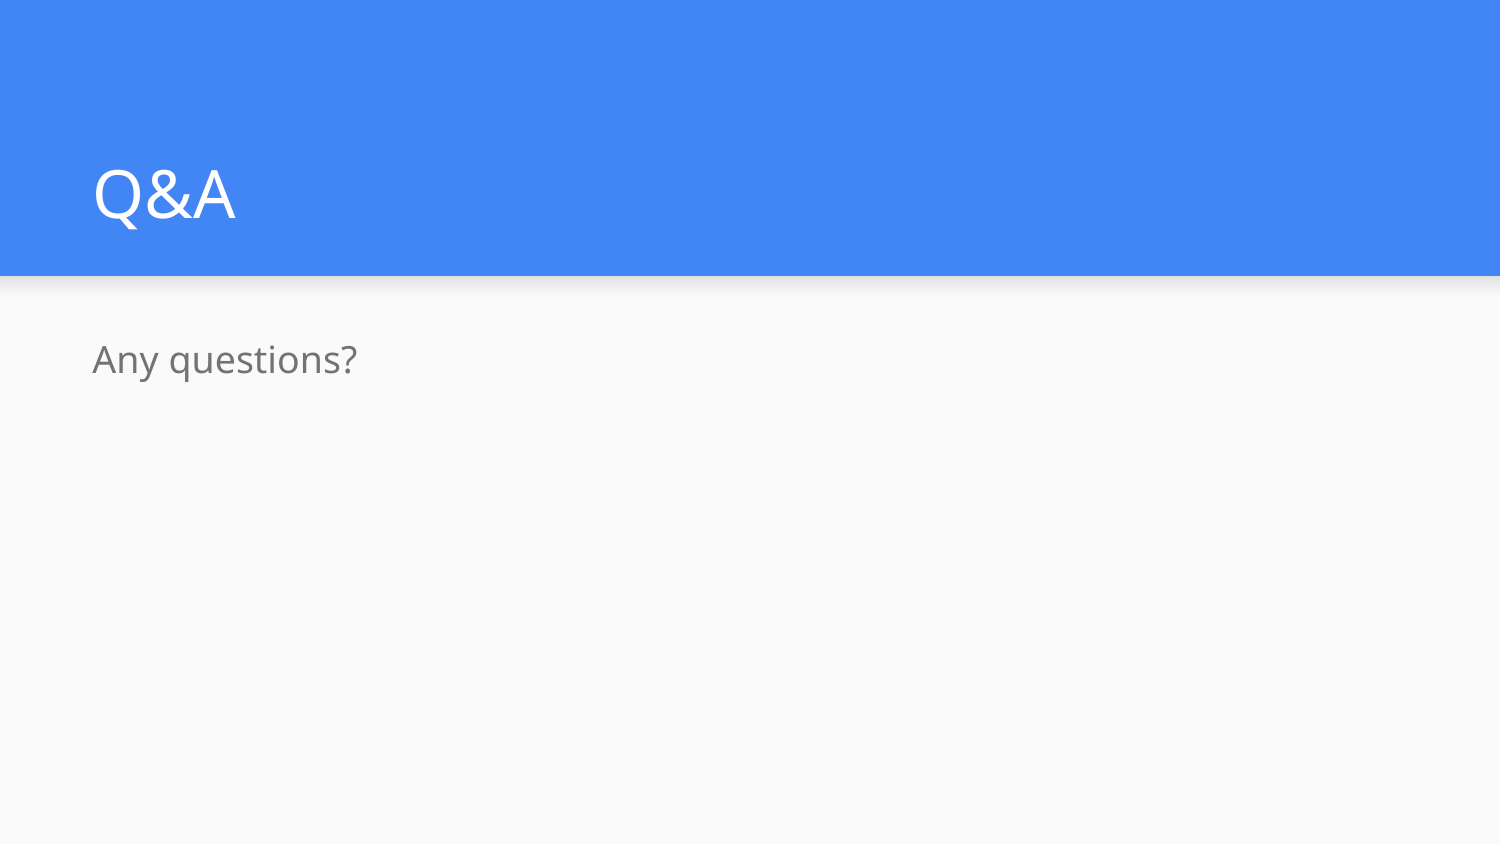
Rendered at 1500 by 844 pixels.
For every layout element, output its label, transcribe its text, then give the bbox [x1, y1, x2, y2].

list Any questions? [77, 314, 1427, 760]
title Q&A [77, 121, 1427, 248]
